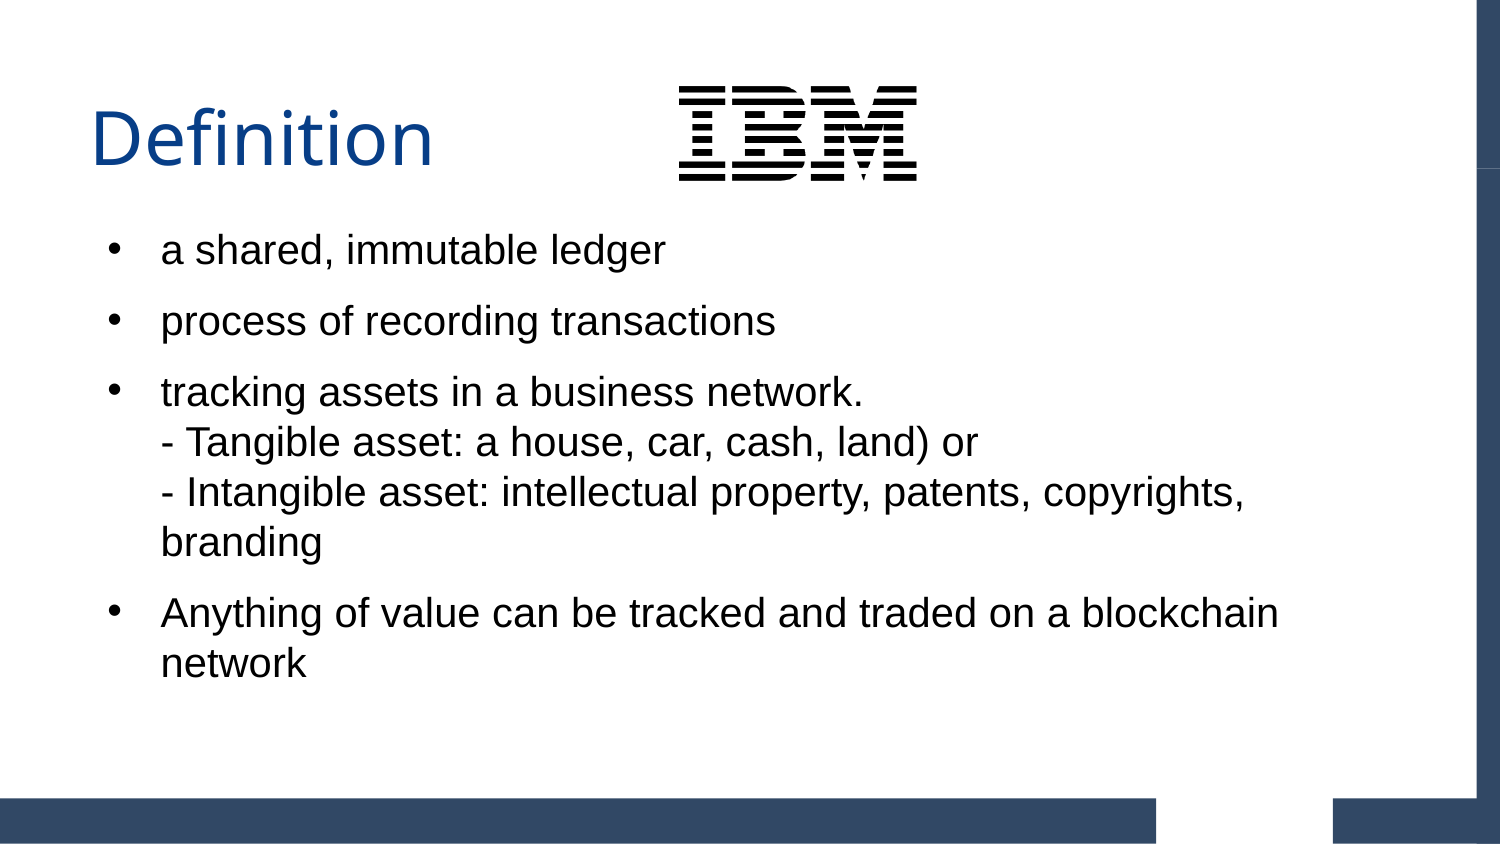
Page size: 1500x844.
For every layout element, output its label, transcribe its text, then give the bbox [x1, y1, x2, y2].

title Definition [74, 18, 1026, 188]
picture [621, 46, 965, 210]
list a shared, immutable ledger process of recording transactions tracking assets in a business network. - Tangible asset: a house, car, cash, land) or - Intangible asset: intellectual property, patents, copyrights, branding Anything of value can be tracked and traded on a blockchain network [74, 215, 1414, 754]
